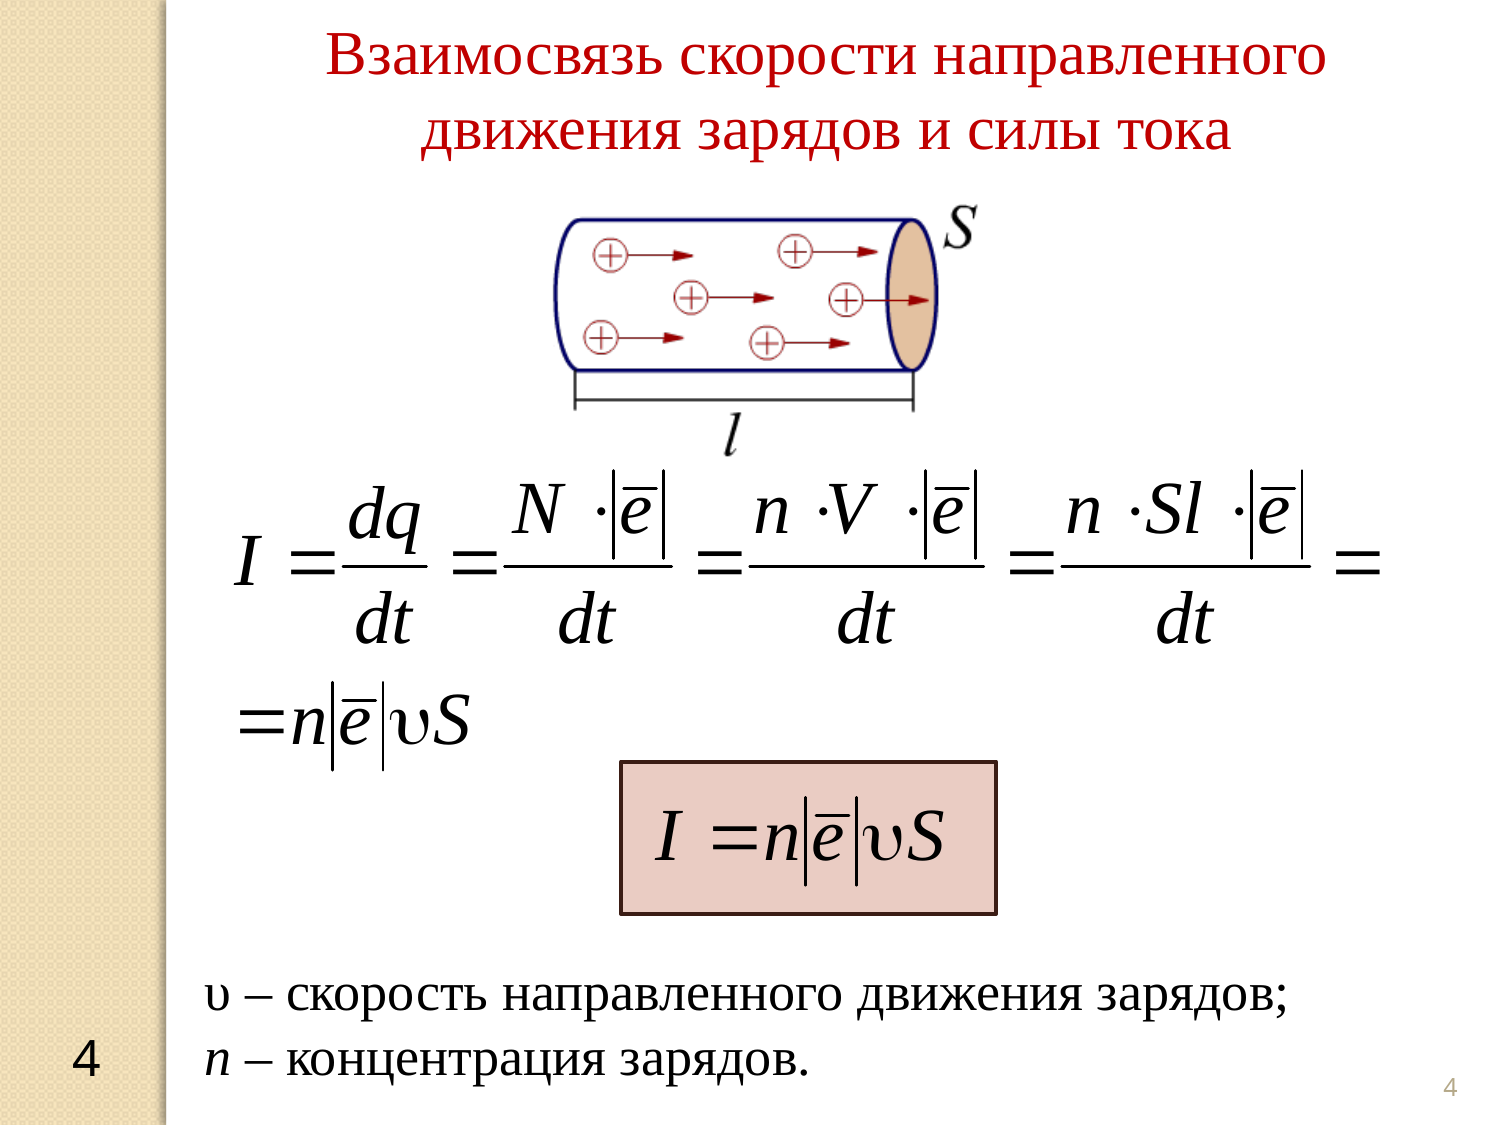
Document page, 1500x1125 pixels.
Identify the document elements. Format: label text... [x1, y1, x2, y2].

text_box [643, 784, 962, 898]
text_box Взаимосвязь скорости направленного движения зарядов и силы тока [189, 4, 1465, 118]
text_box [619, 795, 998, 916]
slide_number 4 [1413, 1034, 1488, 1113]
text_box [222, 456, 1383, 784]
text_box υ – скорость направленного движения зарядов; n – концентрация зарядов. [175, 949, 1465, 1094]
text_box 4 [57, 1019, 116, 1095]
picture [472, 155, 1067, 456]
